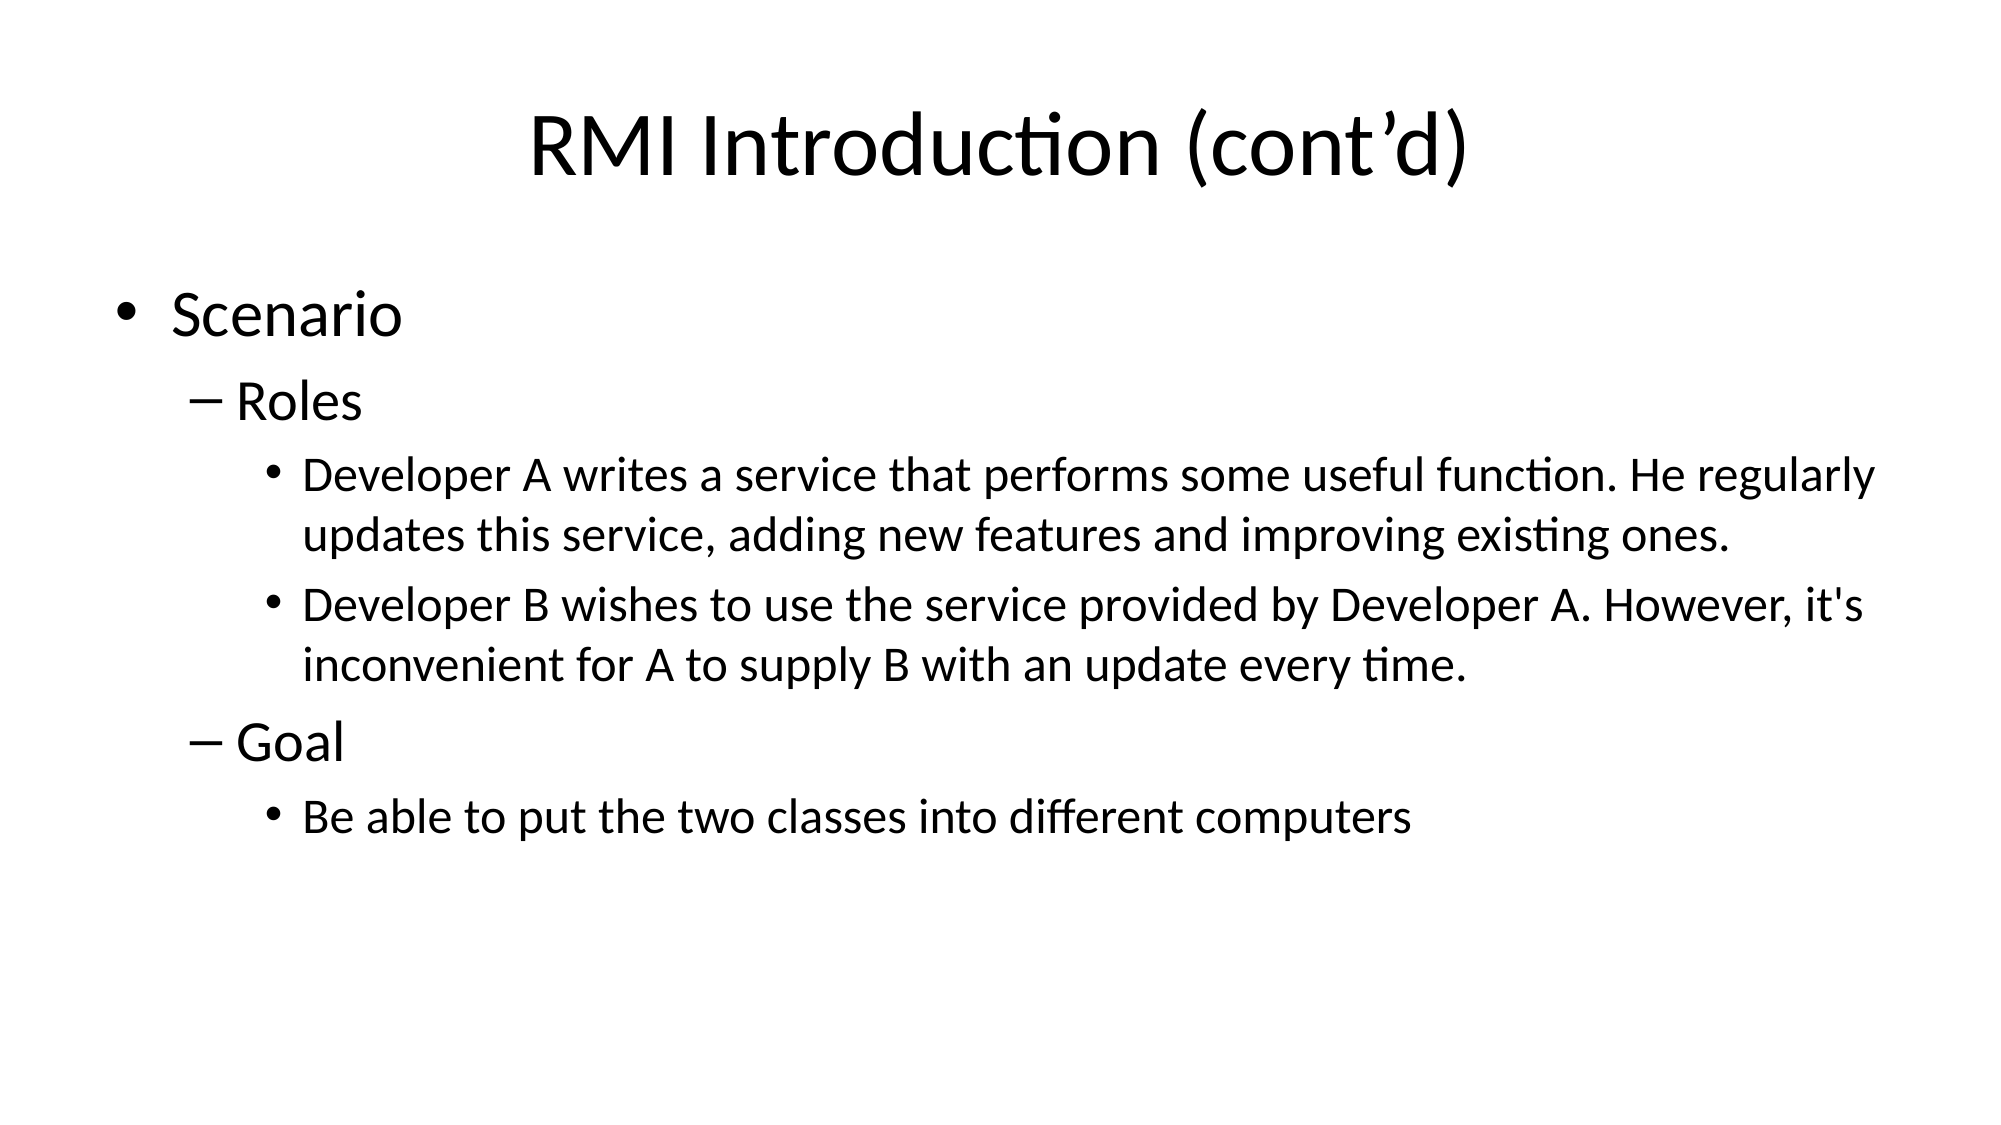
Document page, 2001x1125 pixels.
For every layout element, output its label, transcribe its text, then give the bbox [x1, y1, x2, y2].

list Scenario Roles Developer A writes a service that performs some useful function. He regularly updates this service, adding new features and improving existing ones. Developer B wishes to use the service provided by Developer A. However, it's inconvenient for A to supply B with an update every time. Goal Be able to put the two classes into different computers [99, 262, 1900, 1005]
title RMI Introduction (cont’d) [99, 45, 1900, 233]
